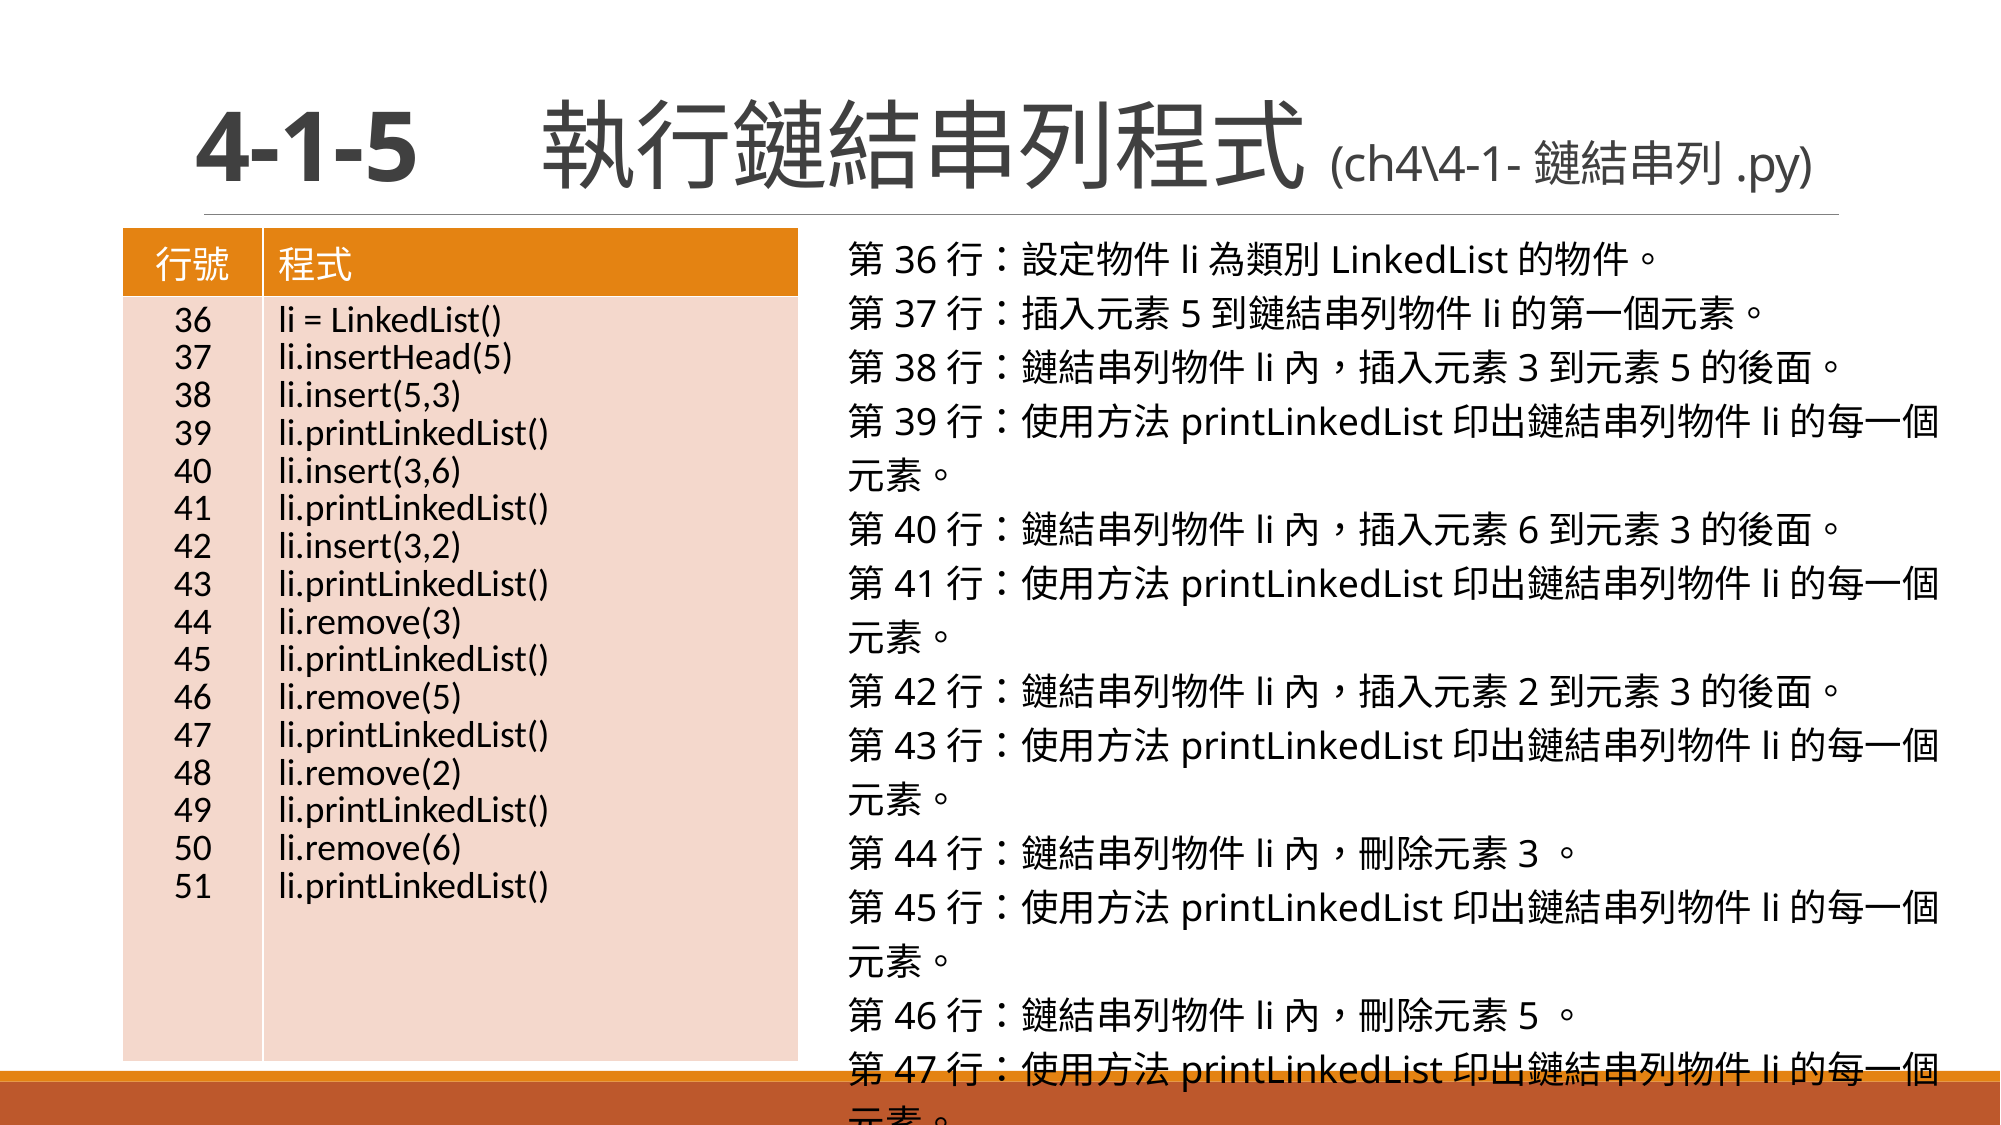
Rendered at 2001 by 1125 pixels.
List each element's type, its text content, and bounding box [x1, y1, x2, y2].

table_header 程式 [264, 228, 798, 296]
table_cell 36 37 38 39 40 41 42 43 44 45 46 47 48 49 50 51 [123, 297, 262, 1061]
table_cell li = LinkedList() li.insertHead(5) li.insert(5,3) li.printLinkedList() li.insert(3,6) li.printLinkedList() li.insert(3,2) li.printLinkedList() li.remove(3) li.printLinkedList() li.remove(5) li.printLinkedList() li.remove(2) li.printLinkedList() li.remove(6) li.printLinkedList() [264, 297, 798, 1061]
text_box 第36行：設定物件li為類別LinkedList的物件。 第37行：插入元素5到鏈結串列物件li的第一個元素。 第38行：鏈結串列物件li內，插入元素3到元素5的後面。 第39行：使用方法printLinkedList印出鏈結串列物件li的每一個元素。 第40行：鏈結串列物件li內，插入元素6到元素3的後面。 第41行：使用方法printLinkedList印出鏈結串列物件li的每一個元素。 第42行：鏈結串列物件li內，插入元素2到元素3的後面。 第43行：使用方法printLinkedList印出鏈結串列物件li的每一個元素。 第44行：鏈結串列物件li內，刪除元素3。 第45行：使用方法printLinkedList印出鏈結串列物件li的每一個元素。 第46行：鏈結串列物件li內，刪除元素5。 第47行：使用方法printLinkedList印出鏈結串列物件li的每一個元素。 第48行：鏈結串列物件li內，刪除元素2。 第49行：使用方法printLinkedList印出鏈結串列物件li的每一個元素。 第50行：鏈結串列物件li內，刪除元素6。 第51行：使用方法printLinkedList印出鏈結串列物件li的每一個元素。 [833, 219, 1977, 1125]
title 4-1-5 執行鏈結串列程式(ch4\4-1-鏈結串列.py) [180, 47, 1830, 209]
table_header 行號 [123, 228, 262, 296]
